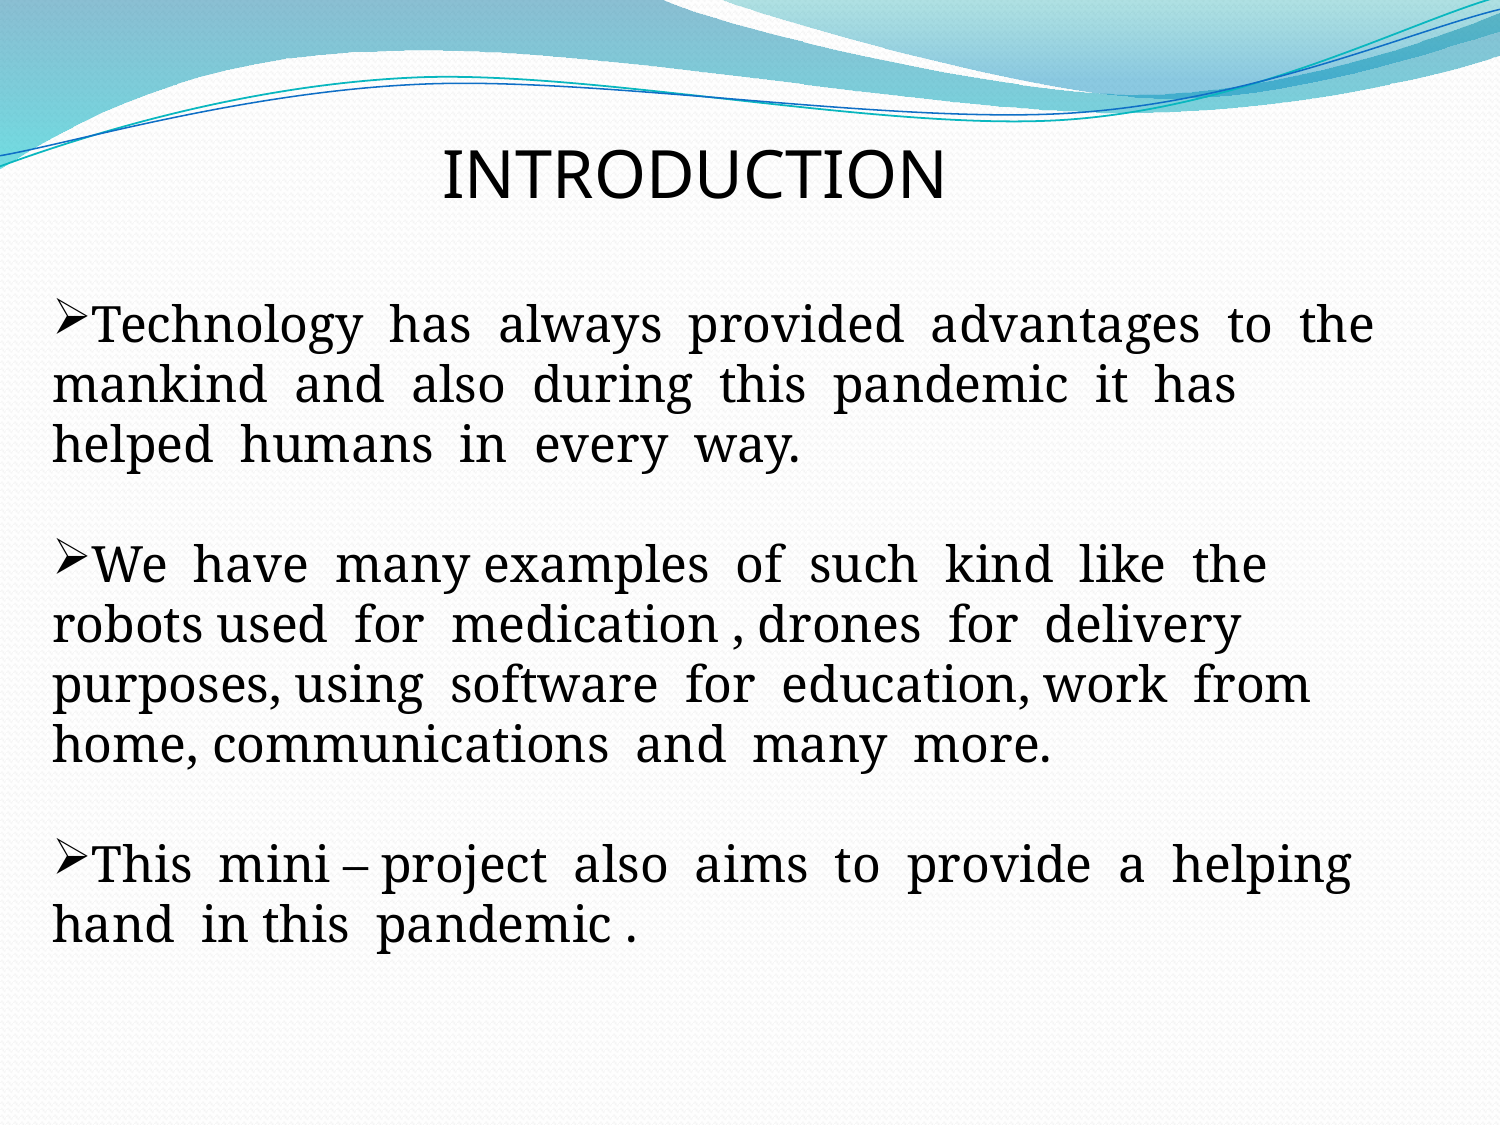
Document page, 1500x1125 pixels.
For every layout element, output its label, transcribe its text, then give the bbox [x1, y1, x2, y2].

text_box INTRODUCTION Technology has always provided advantages to the mankind and also during this pandemic it has helped humans in every way. We have many examples of such kind like the robots used for medication , drones for delivery purposes, using software for education, work from home, communications and many more. This mini – project also aims to provide a helping hand in this pandemic . [37, 124, 1438, 1050]
